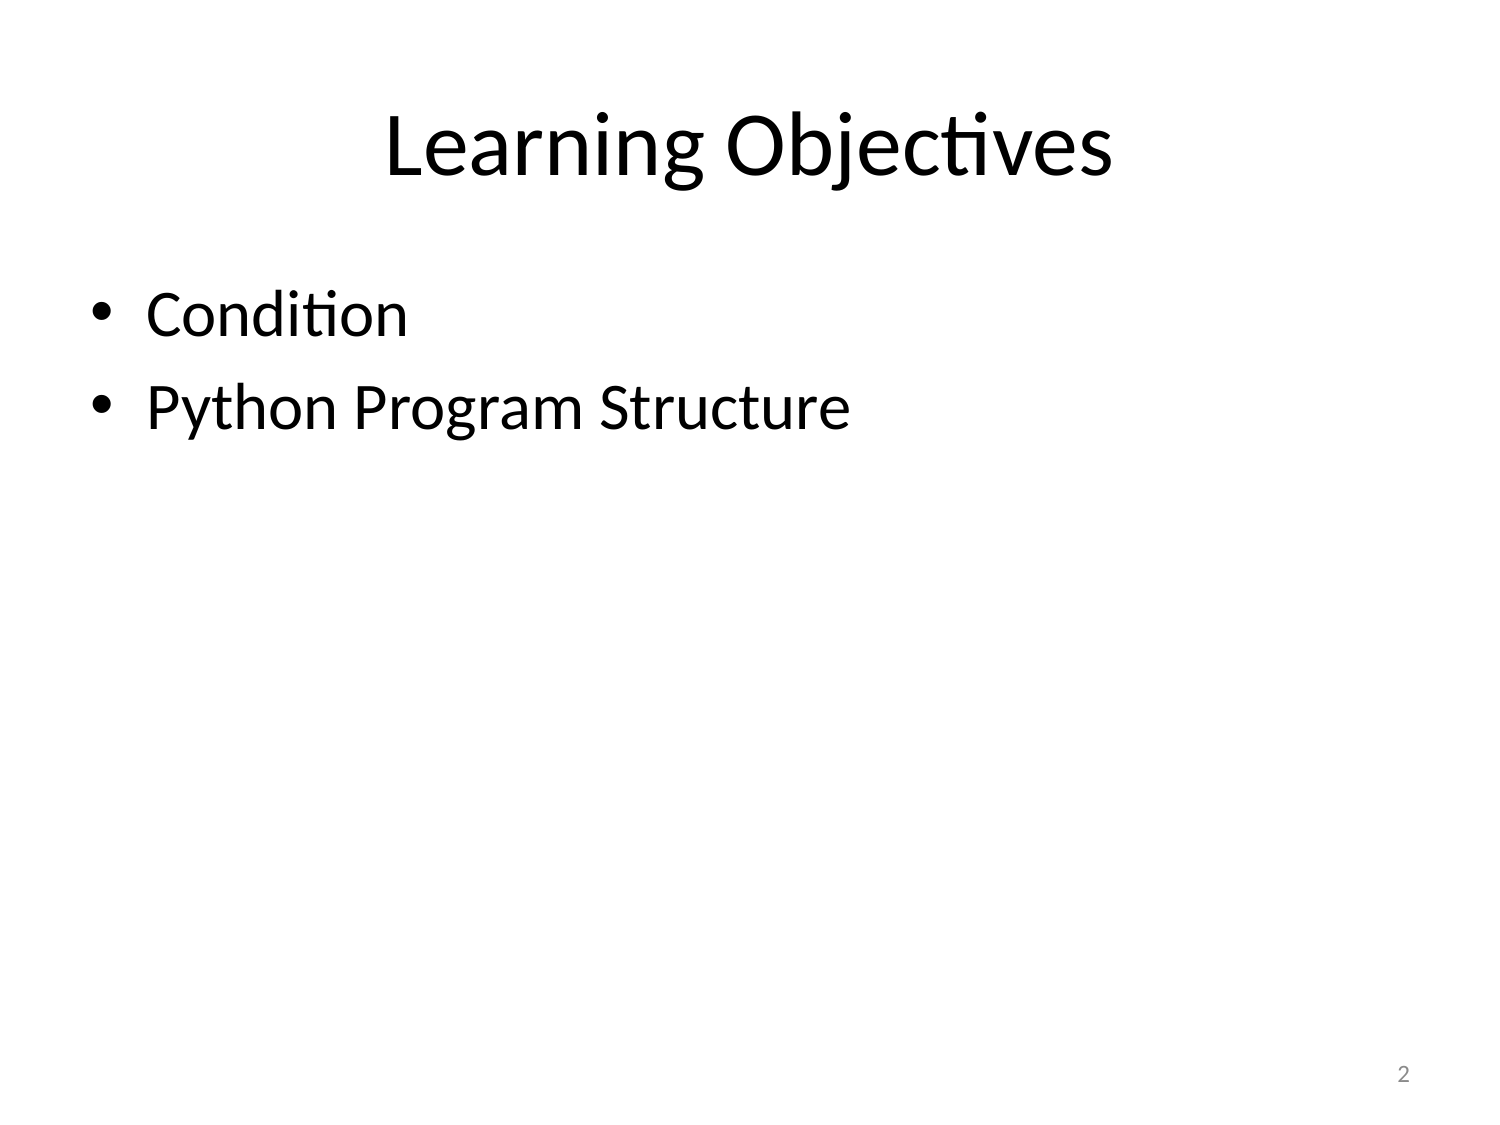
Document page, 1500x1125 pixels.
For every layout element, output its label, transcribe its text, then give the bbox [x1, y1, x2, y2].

slide_number 2 [1074, 1042, 1425, 1103]
list Condition Python Program Structure [75, 262, 1425, 1005]
title Learning Objectives [75, 45, 1425, 233]
